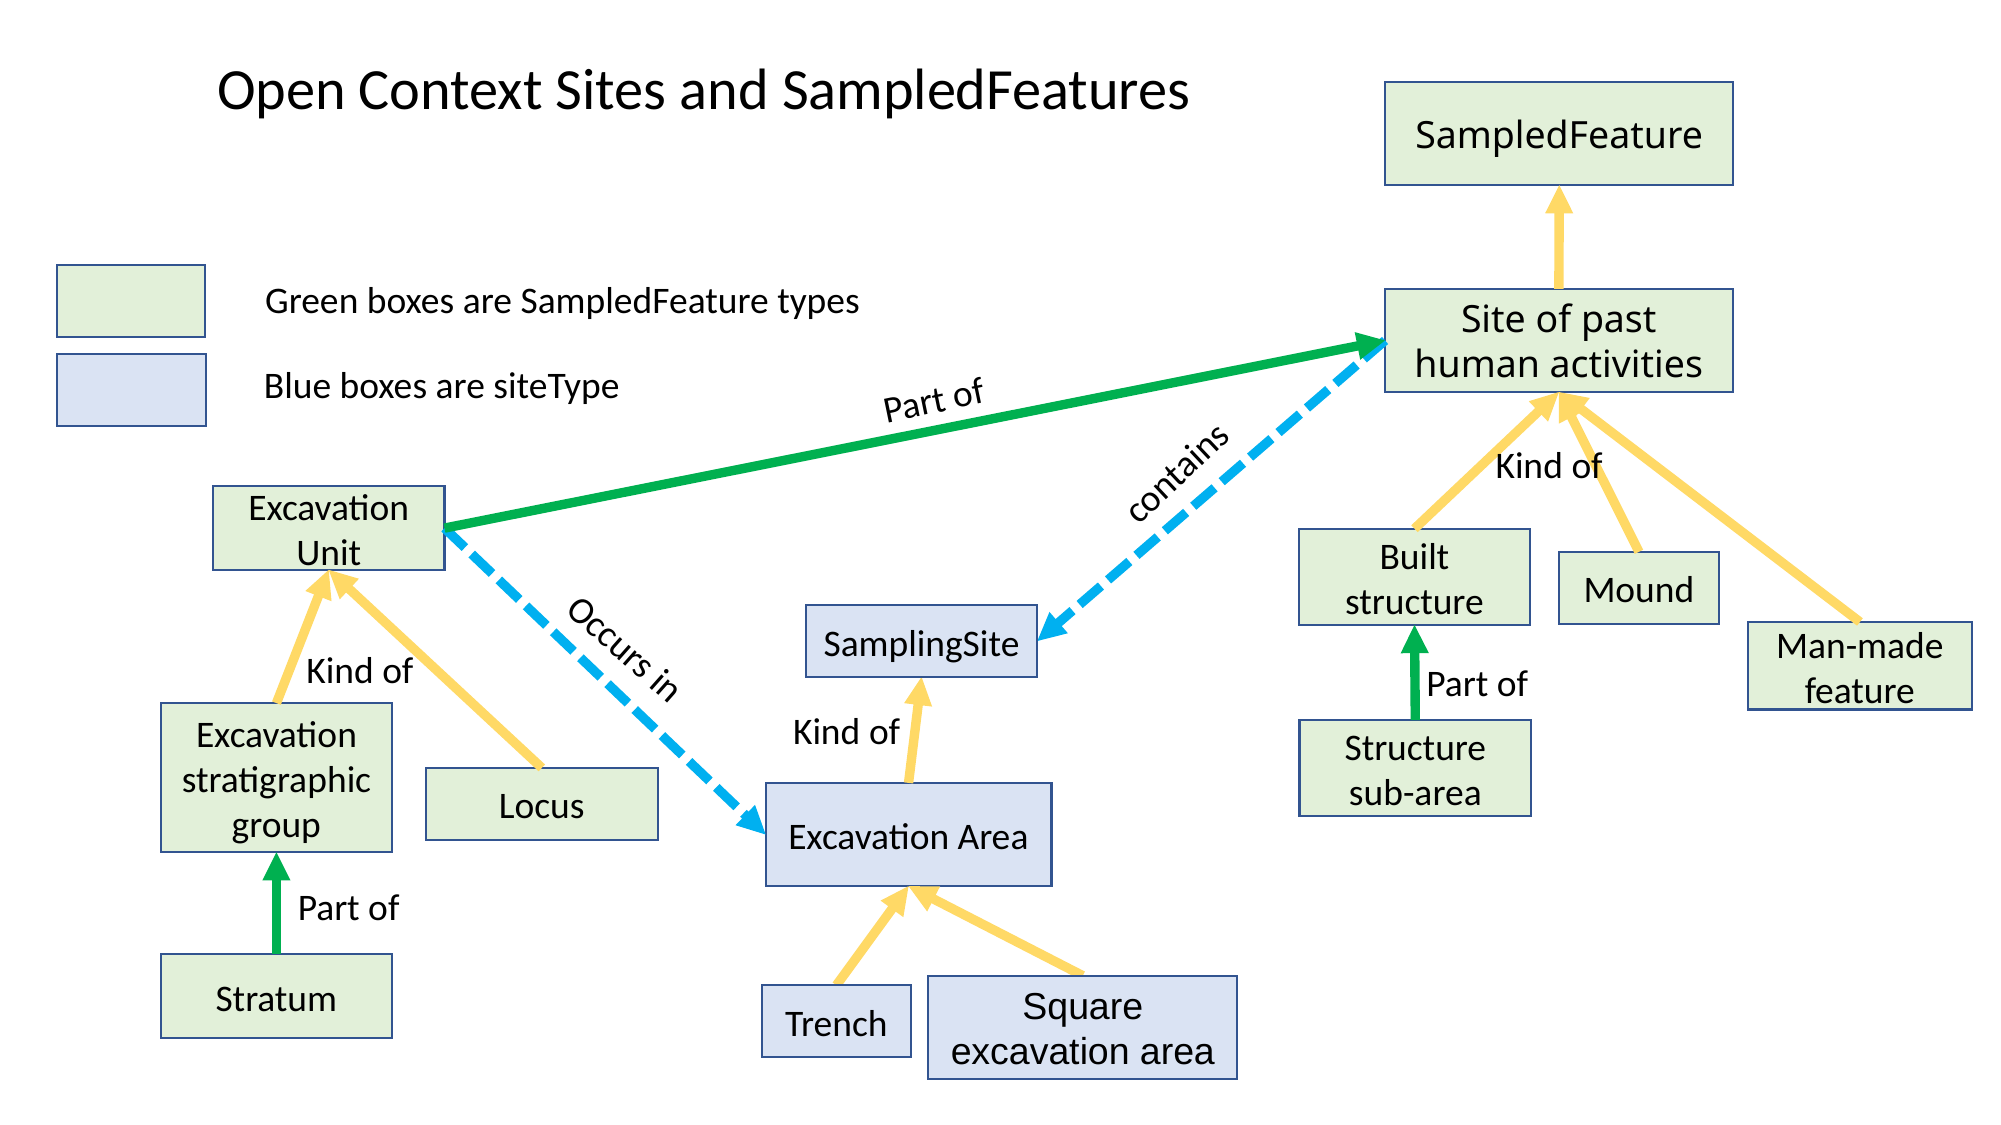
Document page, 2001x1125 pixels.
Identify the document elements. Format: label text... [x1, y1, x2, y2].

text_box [1414, 392, 1558, 529]
text_box Green boxes are SampledFeature types [250, 268, 876, 329]
text_box Part of [1416, 651, 1544, 711]
text_box SamplingSite [805, 604, 1038, 678]
text_box Part of [283, 875, 415, 936]
text_box Excavation Unit [212, 485, 444, 571]
text_box Excavation stratigraphic group [160, 702, 393, 853]
text_box Stratum [160, 953, 393, 1039]
text_box [56, 264, 206, 338]
text_box Excavation Area [765, 782, 1053, 887]
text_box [444, 340, 1385, 529]
text_box Site of past human activities [1384, 288, 1734, 393]
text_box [908, 886, 1083, 976]
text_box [1558, 392, 1860, 622]
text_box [444, 529, 766, 835]
text_box Built structure [1385, 528, 1531, 626]
text_box Square excavation area [927, 975, 1238, 1080]
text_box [328, 569, 542, 768]
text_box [276, 569, 328, 704]
text_box Trench [761, 984, 912, 1058]
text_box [836, 886, 909, 986]
text_box Kind of [778, 699, 908, 760]
text_box [56, 353, 207, 427]
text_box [1037, 529, 1385, 641]
text_box Man-made feature [1747, 621, 1973, 711]
text_box SampledFeature [1384, 81, 1734, 186]
text_box Structure sub-area [1298, 719, 1532, 817]
text_box Locus [425, 768, 659, 841]
text_box Blue boxes are siteType [249, 353, 444, 414]
text_box Open Context Sites and SampledFeatures [202, 44, 1206, 129]
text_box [908, 676, 922, 783]
